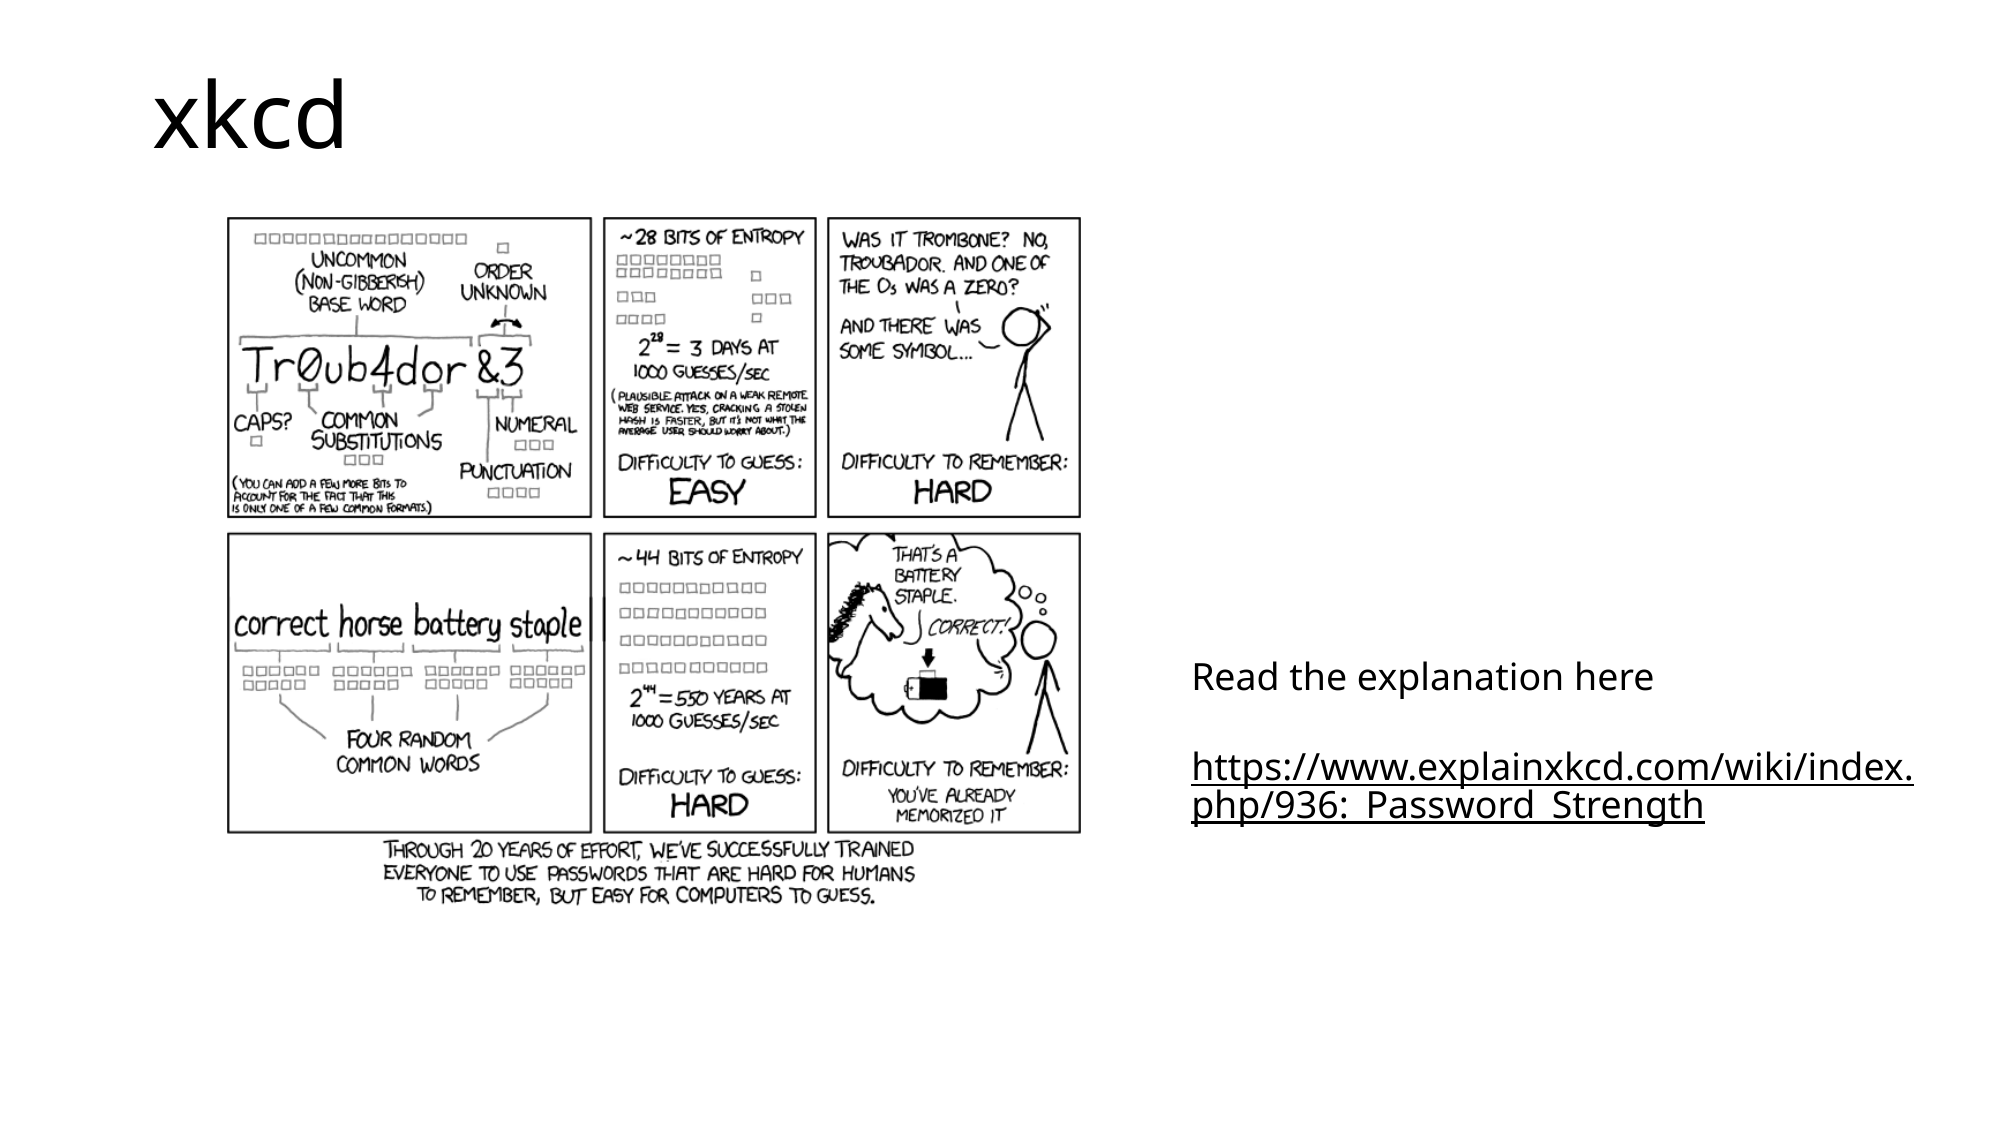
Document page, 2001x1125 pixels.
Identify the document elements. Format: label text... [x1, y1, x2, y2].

title xkcd [137, 59, 1863, 178]
text_box Read the explanation here https://www.explainxkcd.com/wiki/index.php/936:_Password_Strength [1176, 645, 1944, 847]
picture [218, 208, 1089, 917]
